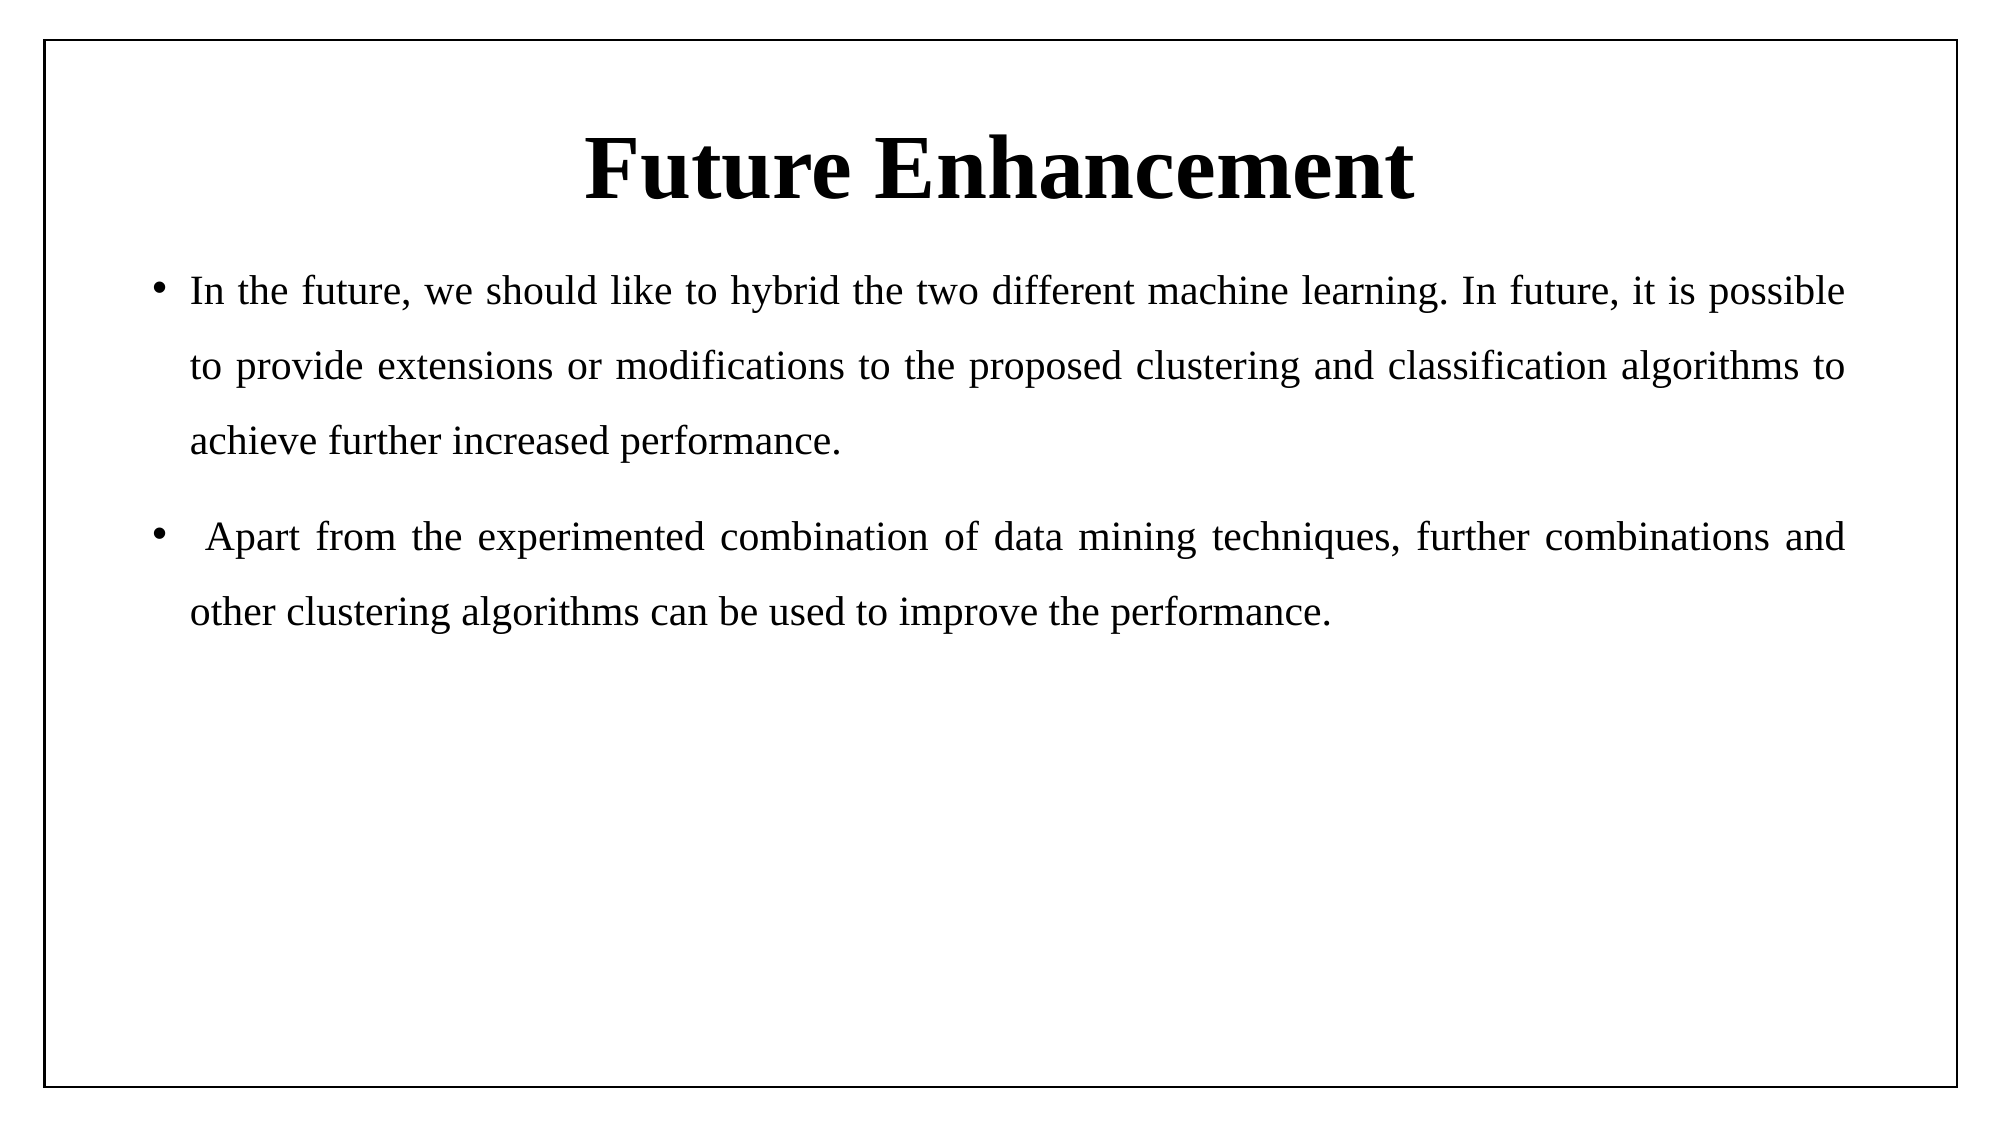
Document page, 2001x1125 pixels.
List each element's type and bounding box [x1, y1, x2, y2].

text_box [43, 39, 1958, 1088]
